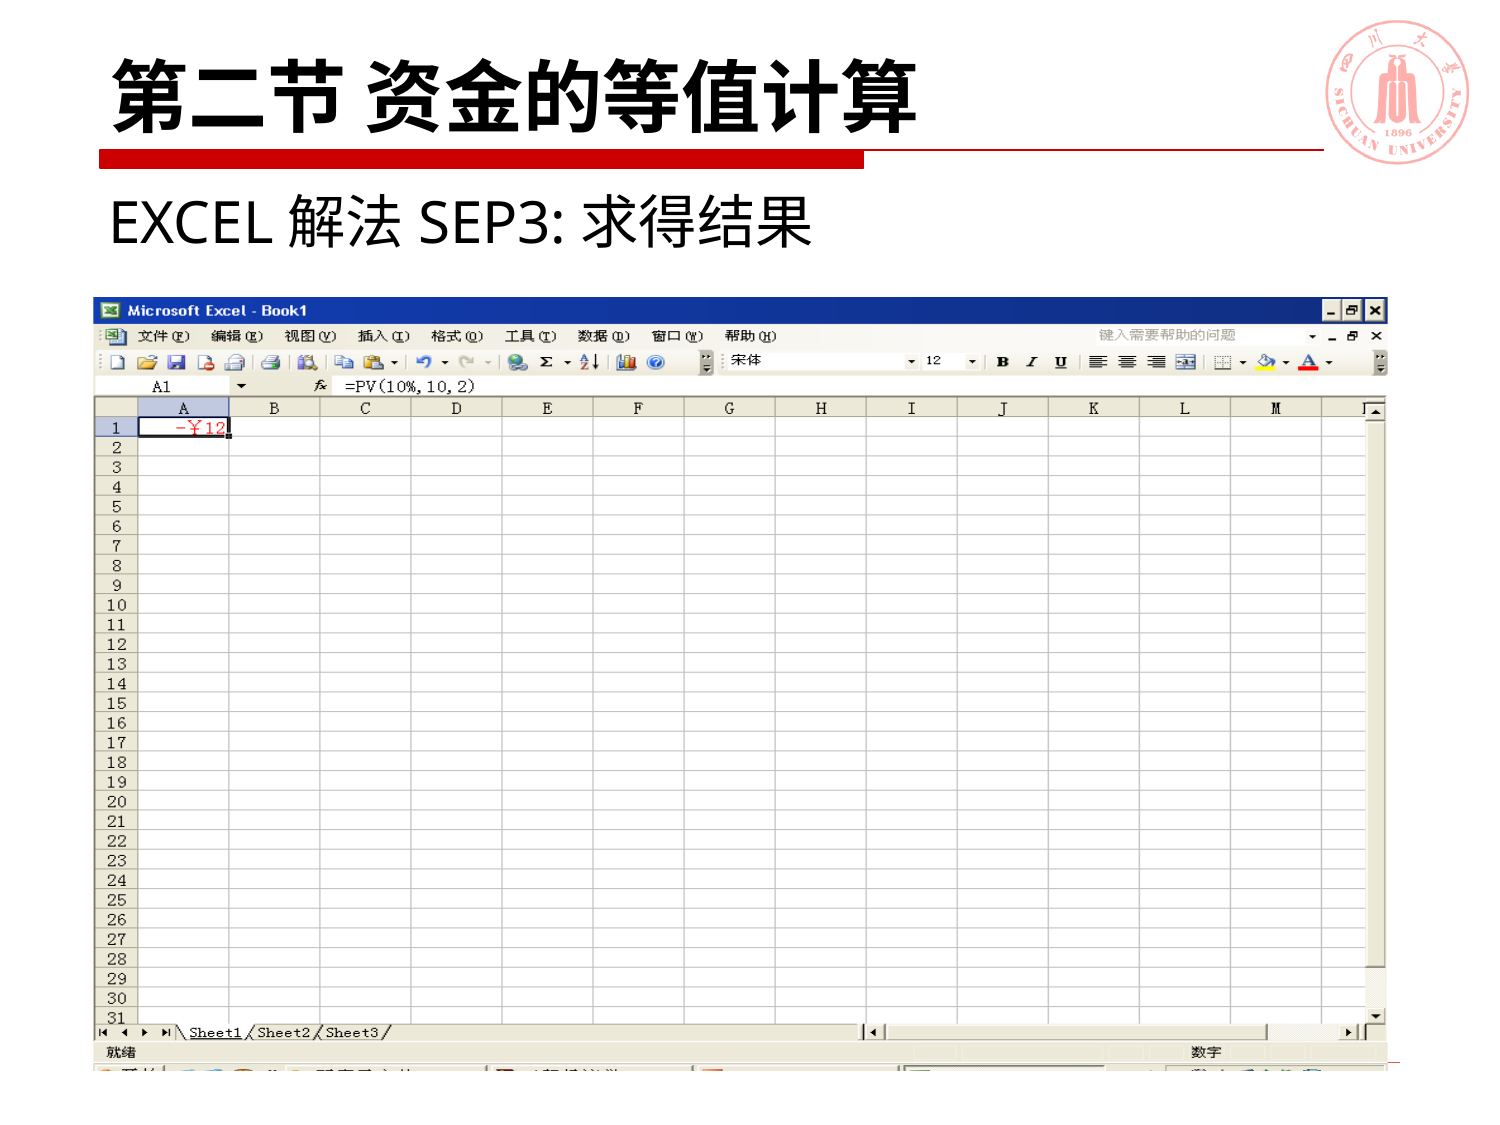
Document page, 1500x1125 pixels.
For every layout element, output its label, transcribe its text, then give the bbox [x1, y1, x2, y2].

text_box EXCEL解法SEP3:求得结果 [93, 149, 1333, 263]
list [93, 297, 1388, 1071]
title 第二节 资金的等值计算 [94, 0, 1407, 150]
text_box 当m >1时 [1333, 18, 1471, 166]
